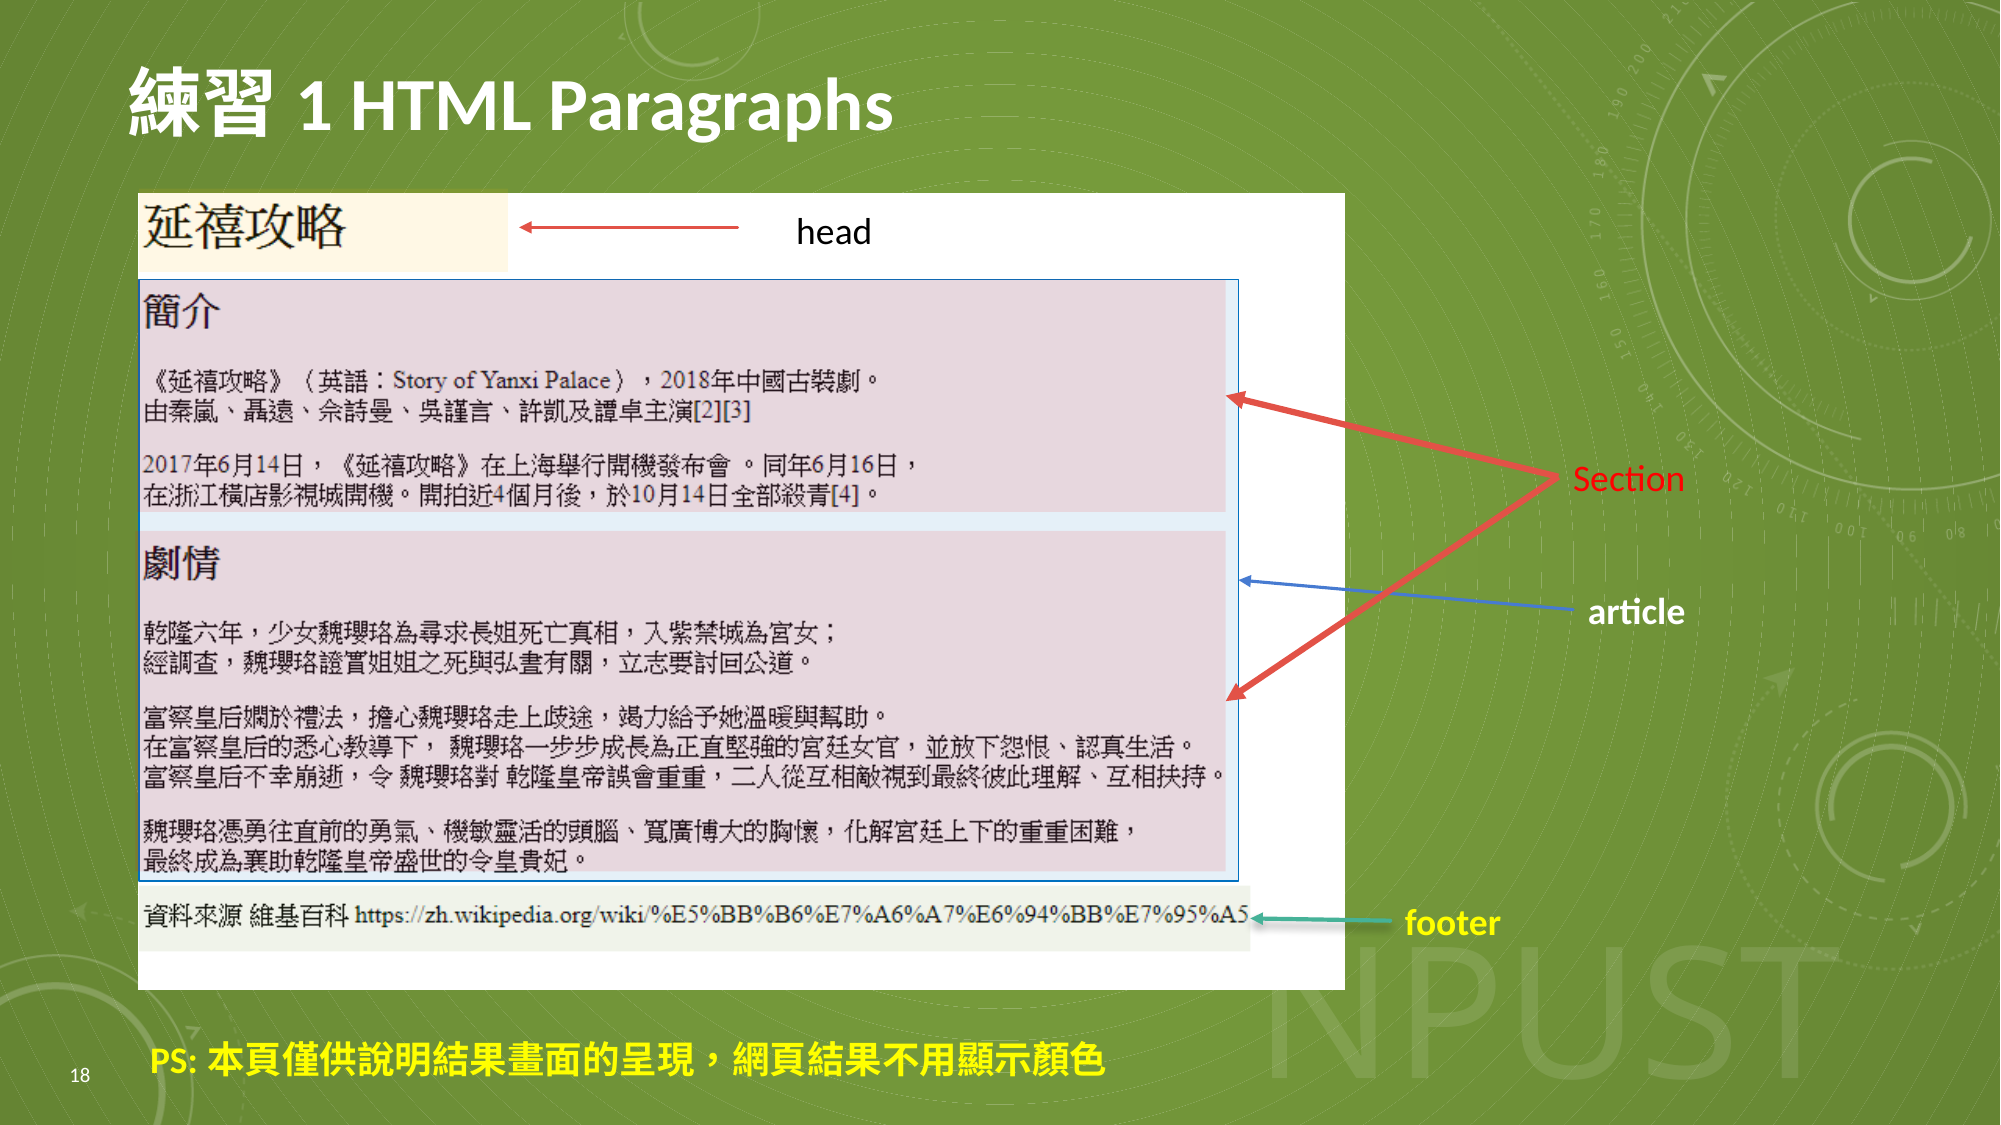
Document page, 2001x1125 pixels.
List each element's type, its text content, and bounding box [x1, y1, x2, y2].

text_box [1563, 579, 1702, 641]
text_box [1250, 918, 1390, 922]
text_box PS:本頁僅供說明結果畫面的呈現，網頁結果不用顯示顏色 [135, 1028, 1122, 1089]
picture [0, 2, 2000, 1125]
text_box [1225, 476, 1558, 702]
slide_number 18 [14, 1043, 106, 1106]
text_box footer [1390, 890, 1517, 951]
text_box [1225, 395, 1702, 508]
text_box [138, 188, 509, 192]
title 練習1 HTML Paragraphs [112, 24, 1775, 177]
